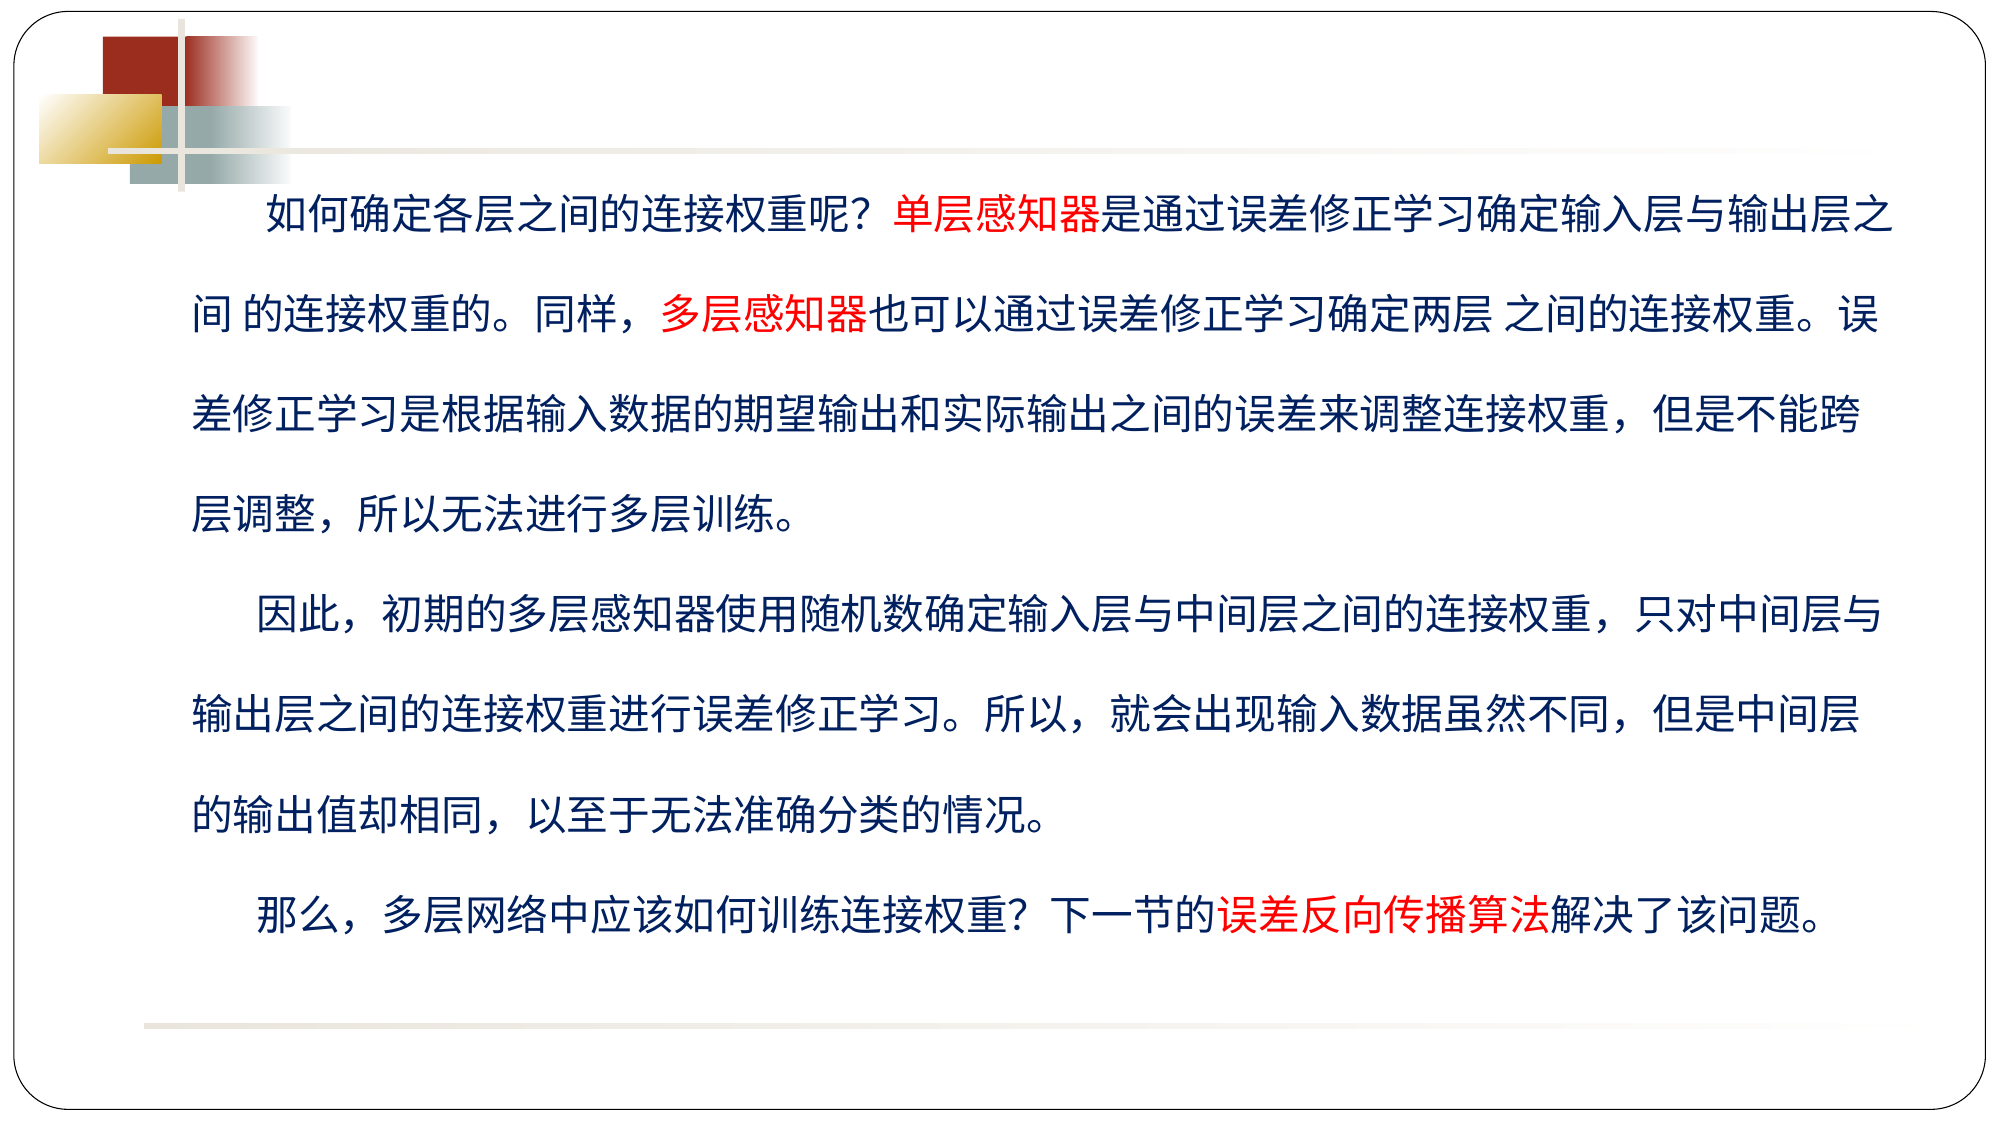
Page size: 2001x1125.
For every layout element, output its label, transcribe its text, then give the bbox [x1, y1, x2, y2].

text_box 如何确定各层之间的连接权重呢？单层感知器是通过误差修正学习确定输入层与输出层之间 的连接权重的。同样，多层感知器也可以通过误差修正学习确定两层 之间的连接权重。误差修正学习是根据输入数据的期望输出和实际输出之间的误差来调整连接权重，但是不能跨层调整，所以无法进行多层训练。 因此，初期的多层感知器使用随机数确定输入层与中间层之间的连接权重，只对中间层与输出层之间的连接权重进行误差修正学习。所以，就会出现输入数据虽然不同，但是中间层的输出值却相同，以至于无法准确分类的情况。 那么，多层网络中应该如何训练连接权重？下一节的误差反向传播算法解决了该问题。 [176, 130, 1912, 1121]
